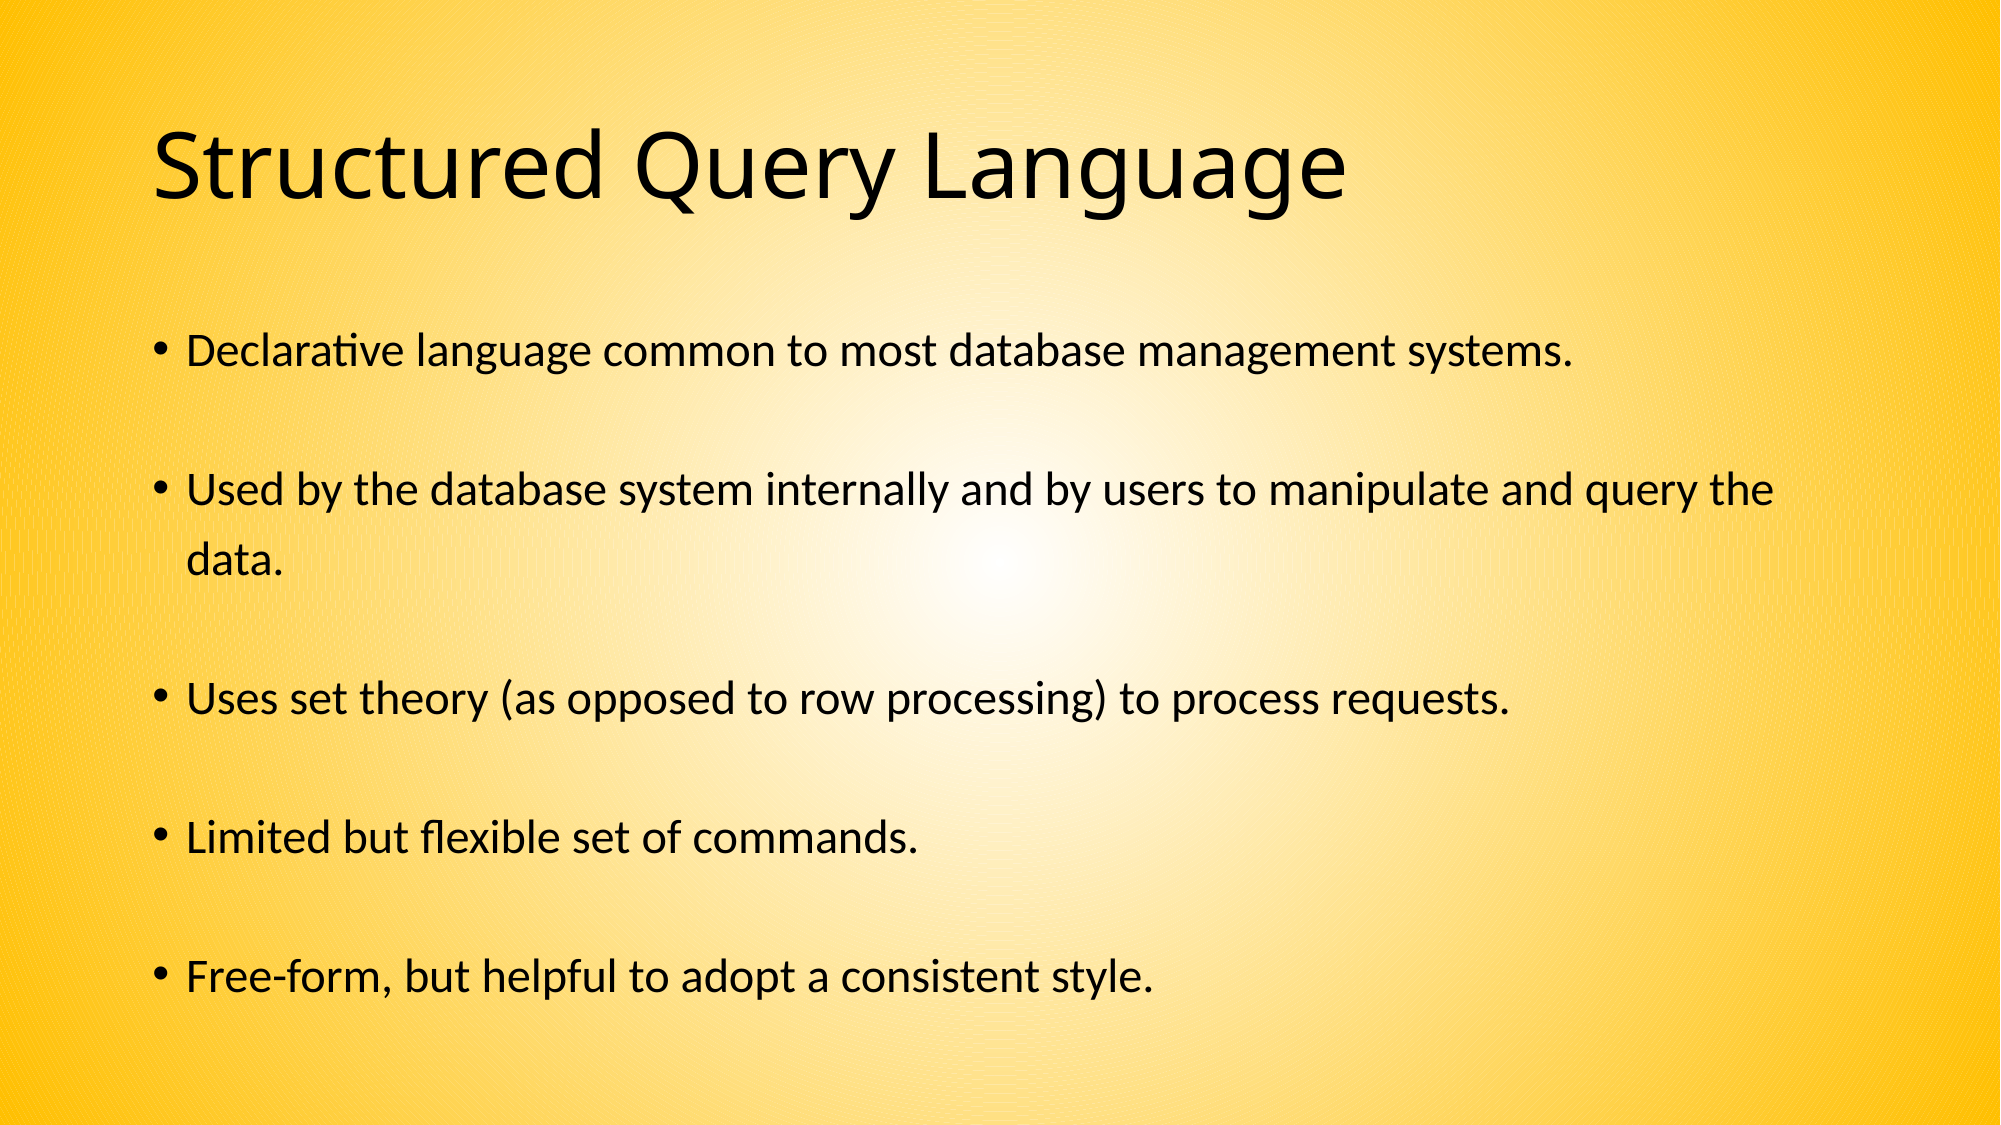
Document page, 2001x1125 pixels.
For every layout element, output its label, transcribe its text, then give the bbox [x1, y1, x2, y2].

list Declarative language common to most database management systems. Used by the database system internally and by users to manipulate and query the data. Uses set theory (as opposed to row processing) to process requests. Limited but flexible set of commands. Free-form, but helpful to adopt a consistent style. [137, 299, 1863, 1014]
title Structured Query Language [137, 59, 1863, 278]
